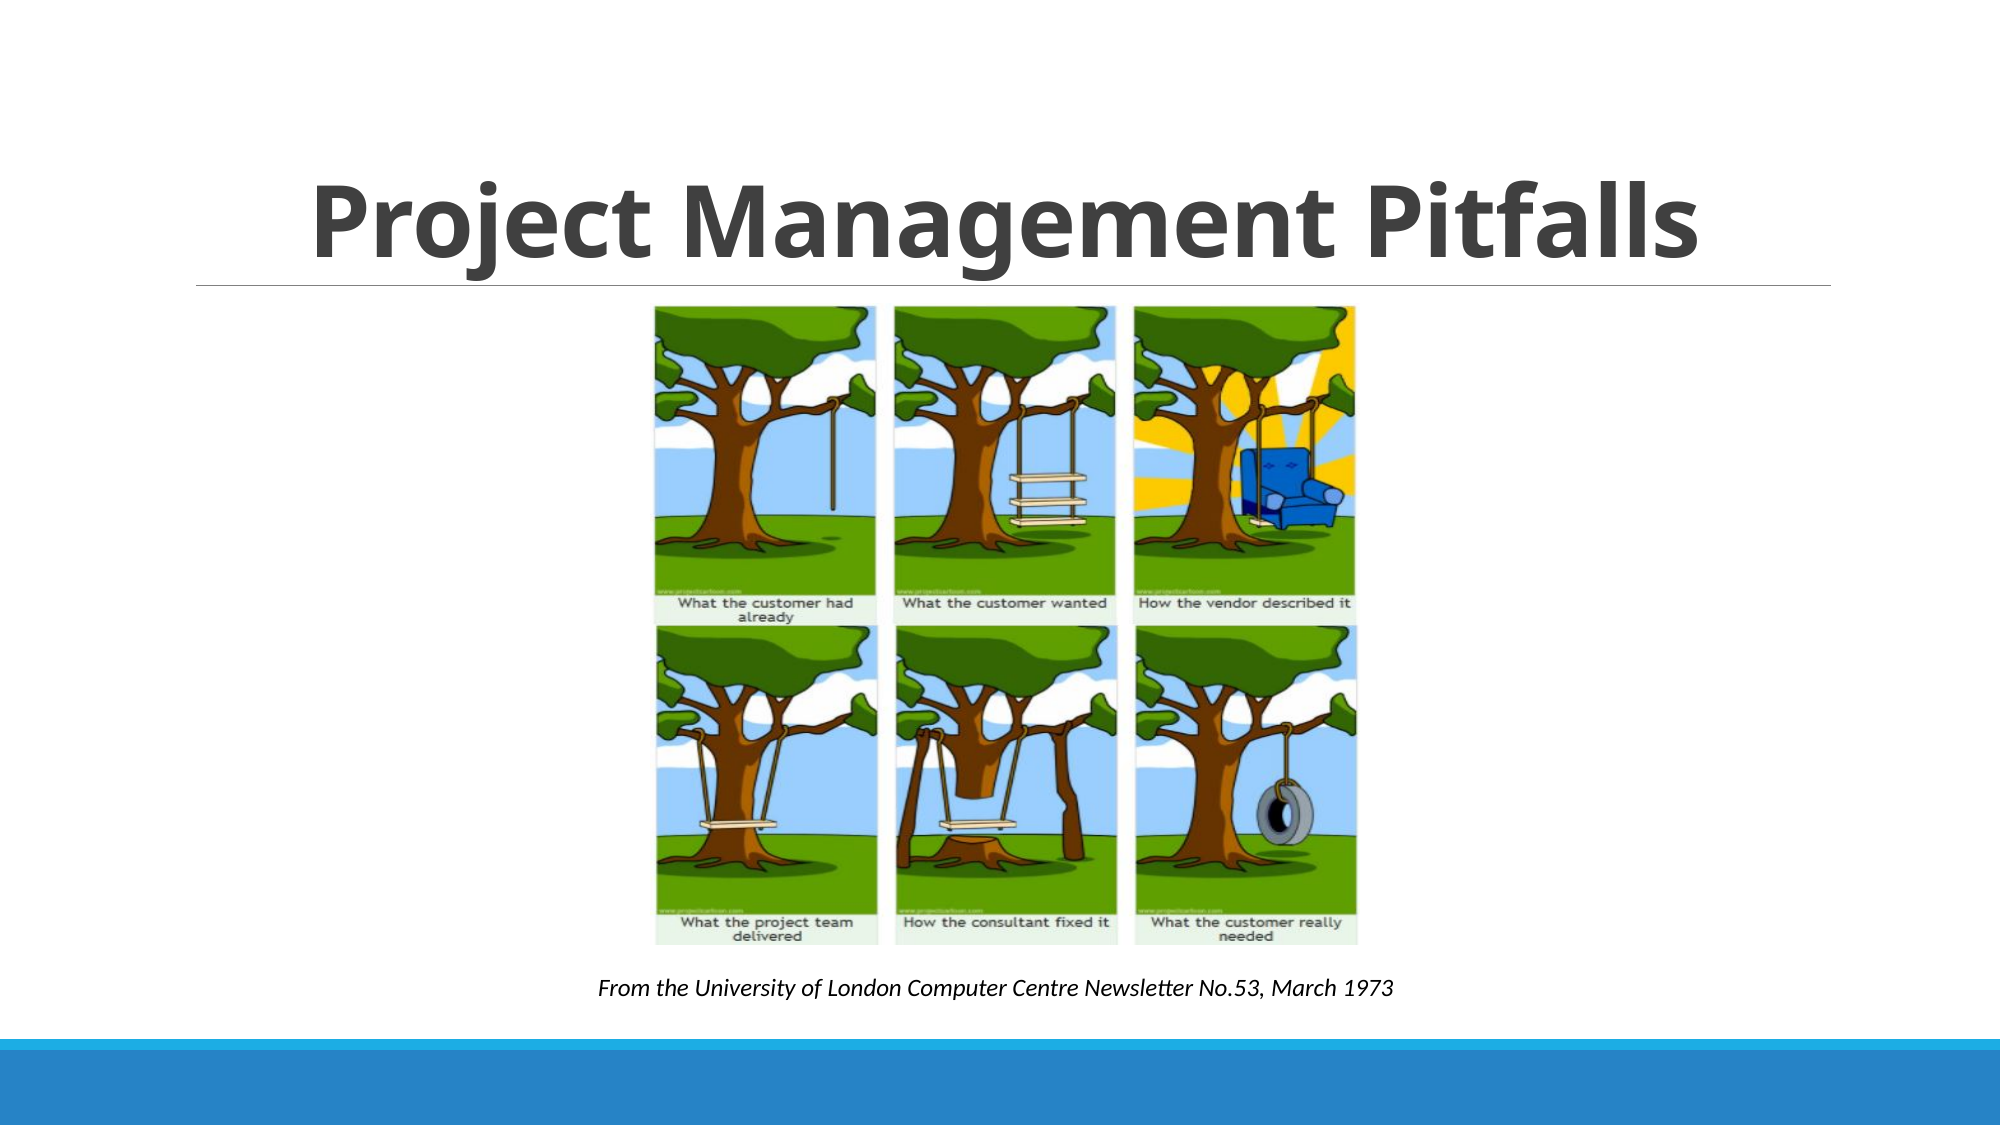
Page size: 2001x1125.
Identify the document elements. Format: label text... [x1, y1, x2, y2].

picture [650, 303, 1360, 946]
text_box From the University of London Computer Centre Newsletter No.53, March 1973 [583, 963, 1427, 1009]
title Project Management Pitfalls [180, 47, 1830, 285]
